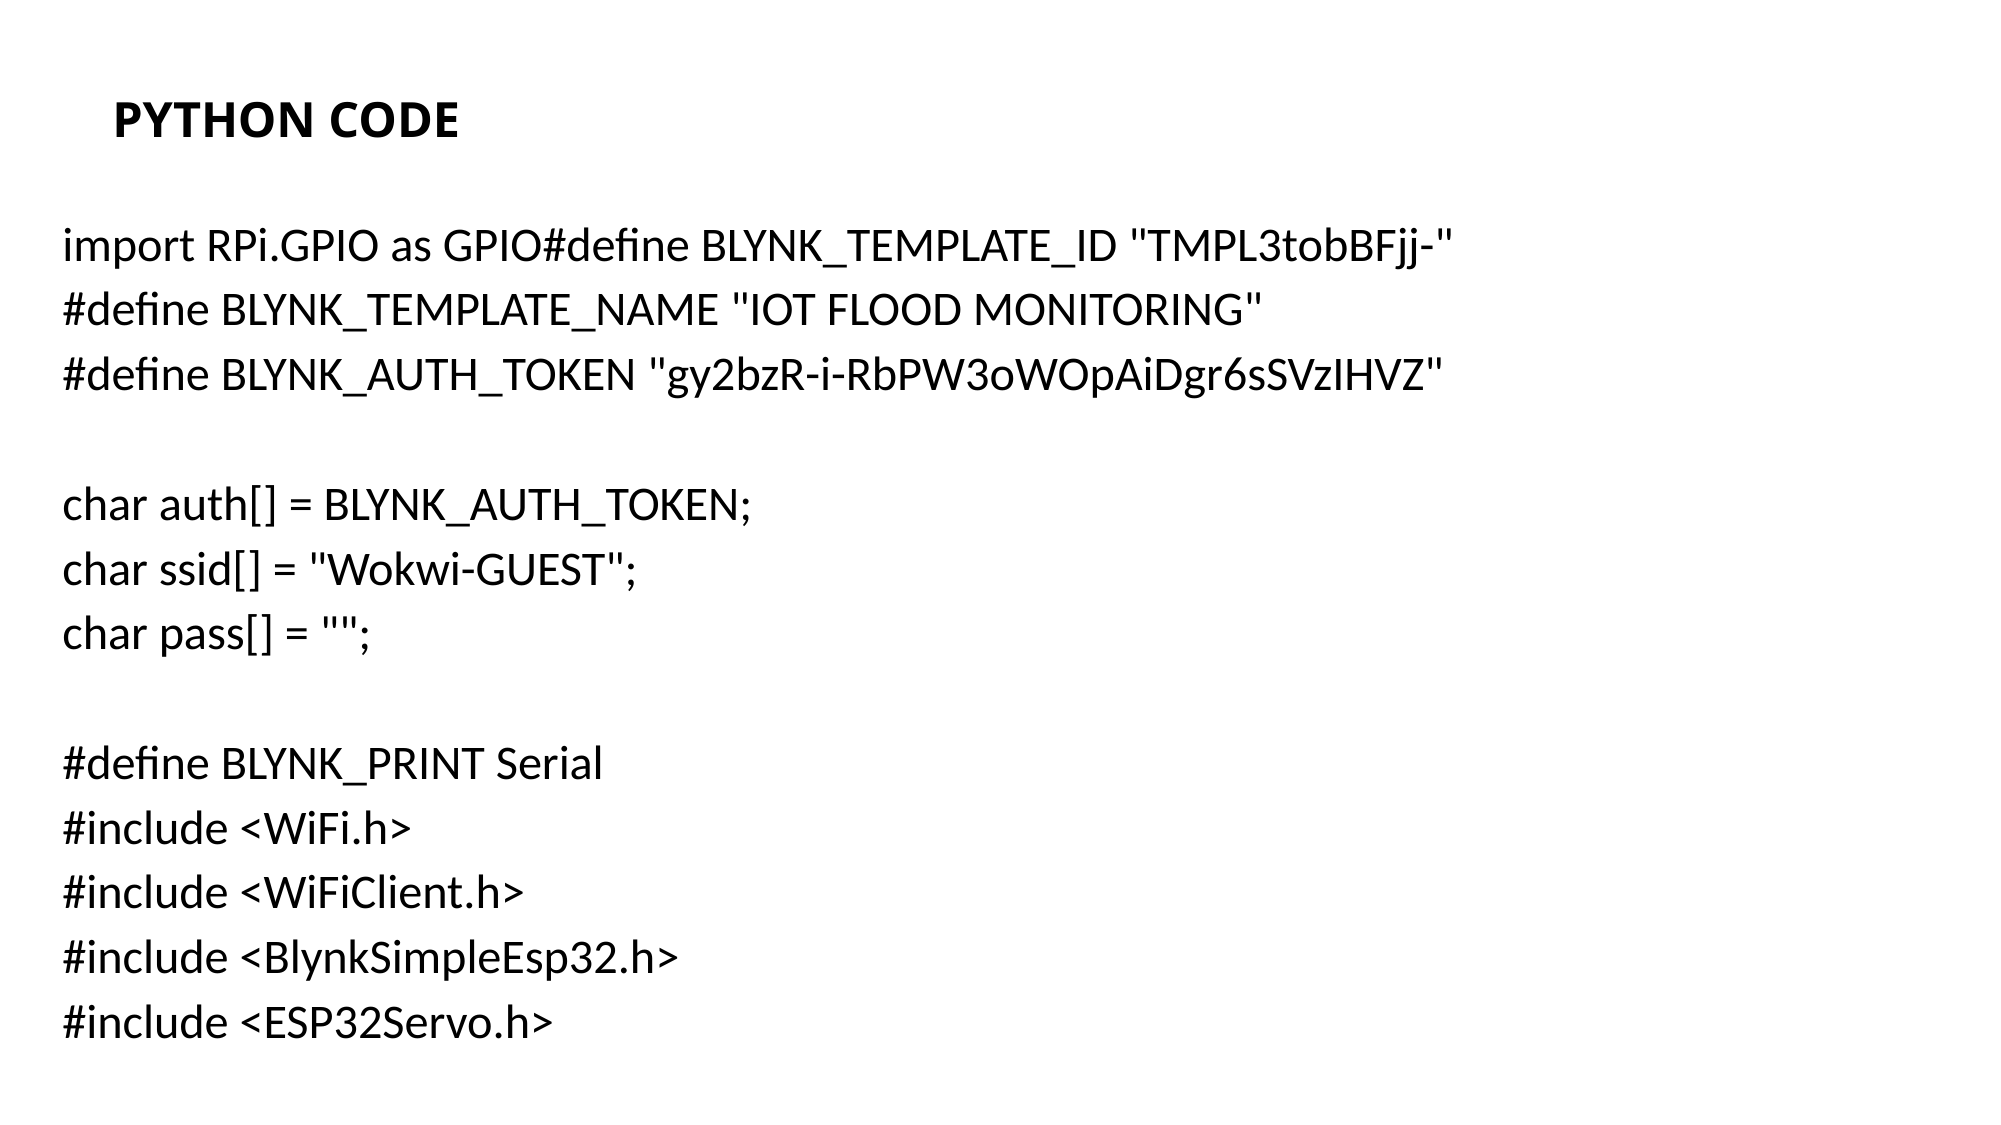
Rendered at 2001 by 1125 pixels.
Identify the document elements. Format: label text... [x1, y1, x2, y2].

subtitle import RPi.GPIO as GPIO#define BLYNK_TEMPLATE_ID "TMPL3tobBFjj-" #define BLYNK_TEMPLATE_NAME "IOT FLOOD MONITORING" #define BLYNK_AUTH_TOKEN "gy2bzR-i-RbPW3oWOpAiDgr6sSVzIHVZ" char auth[] = BLYNK_AUTH_TOKEN; char ssid[] = "Wokwi-GUEST"; char pass[] = ""; #define BLYNK_PRINT Serial #include <WiFi.h> #include <WiFiClient.h> #include <BlynkSimpleEsp32.h> #include <ESP32Servo.h> [47, 76, 1955, 1067]
